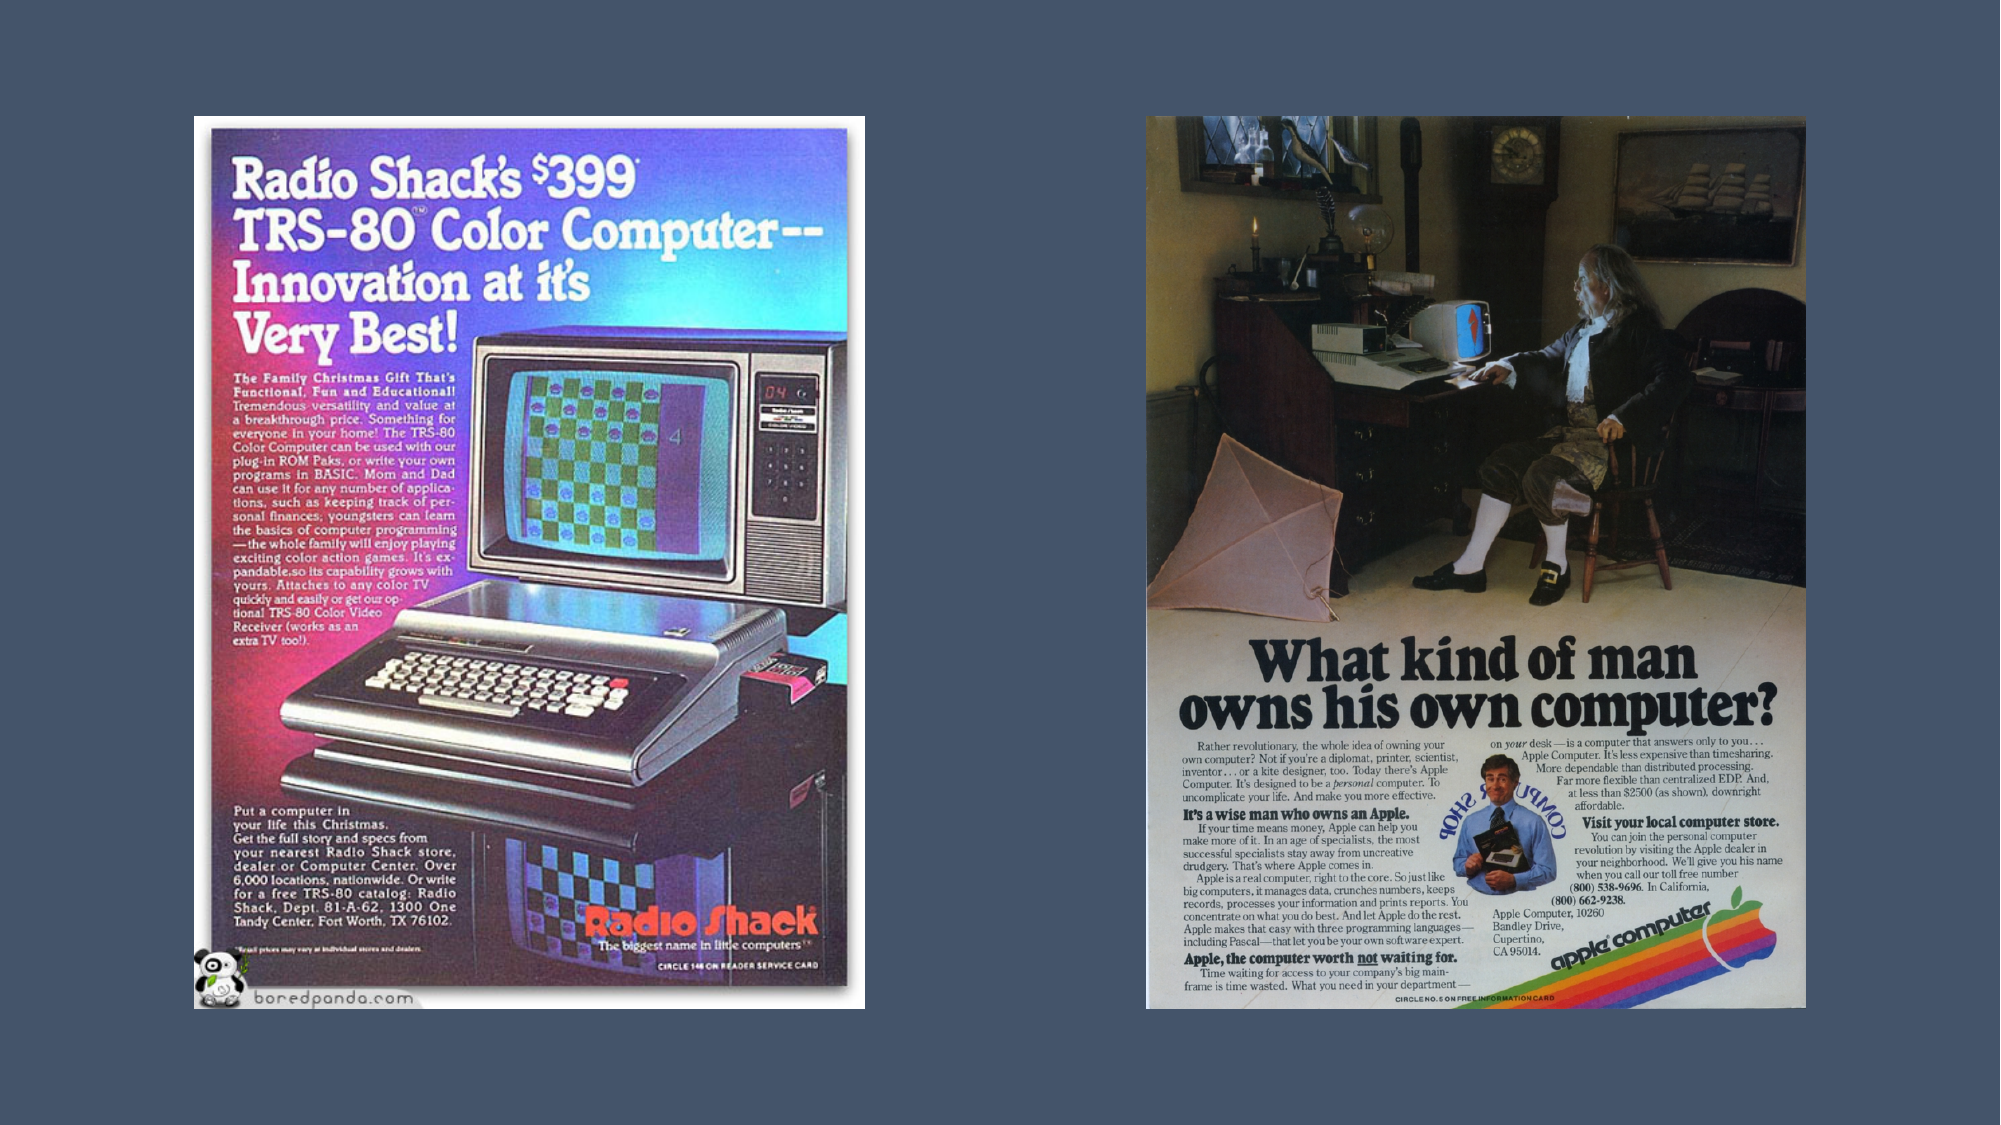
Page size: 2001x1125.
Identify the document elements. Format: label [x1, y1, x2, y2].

text_box [194, 116, 1806, 1009]
